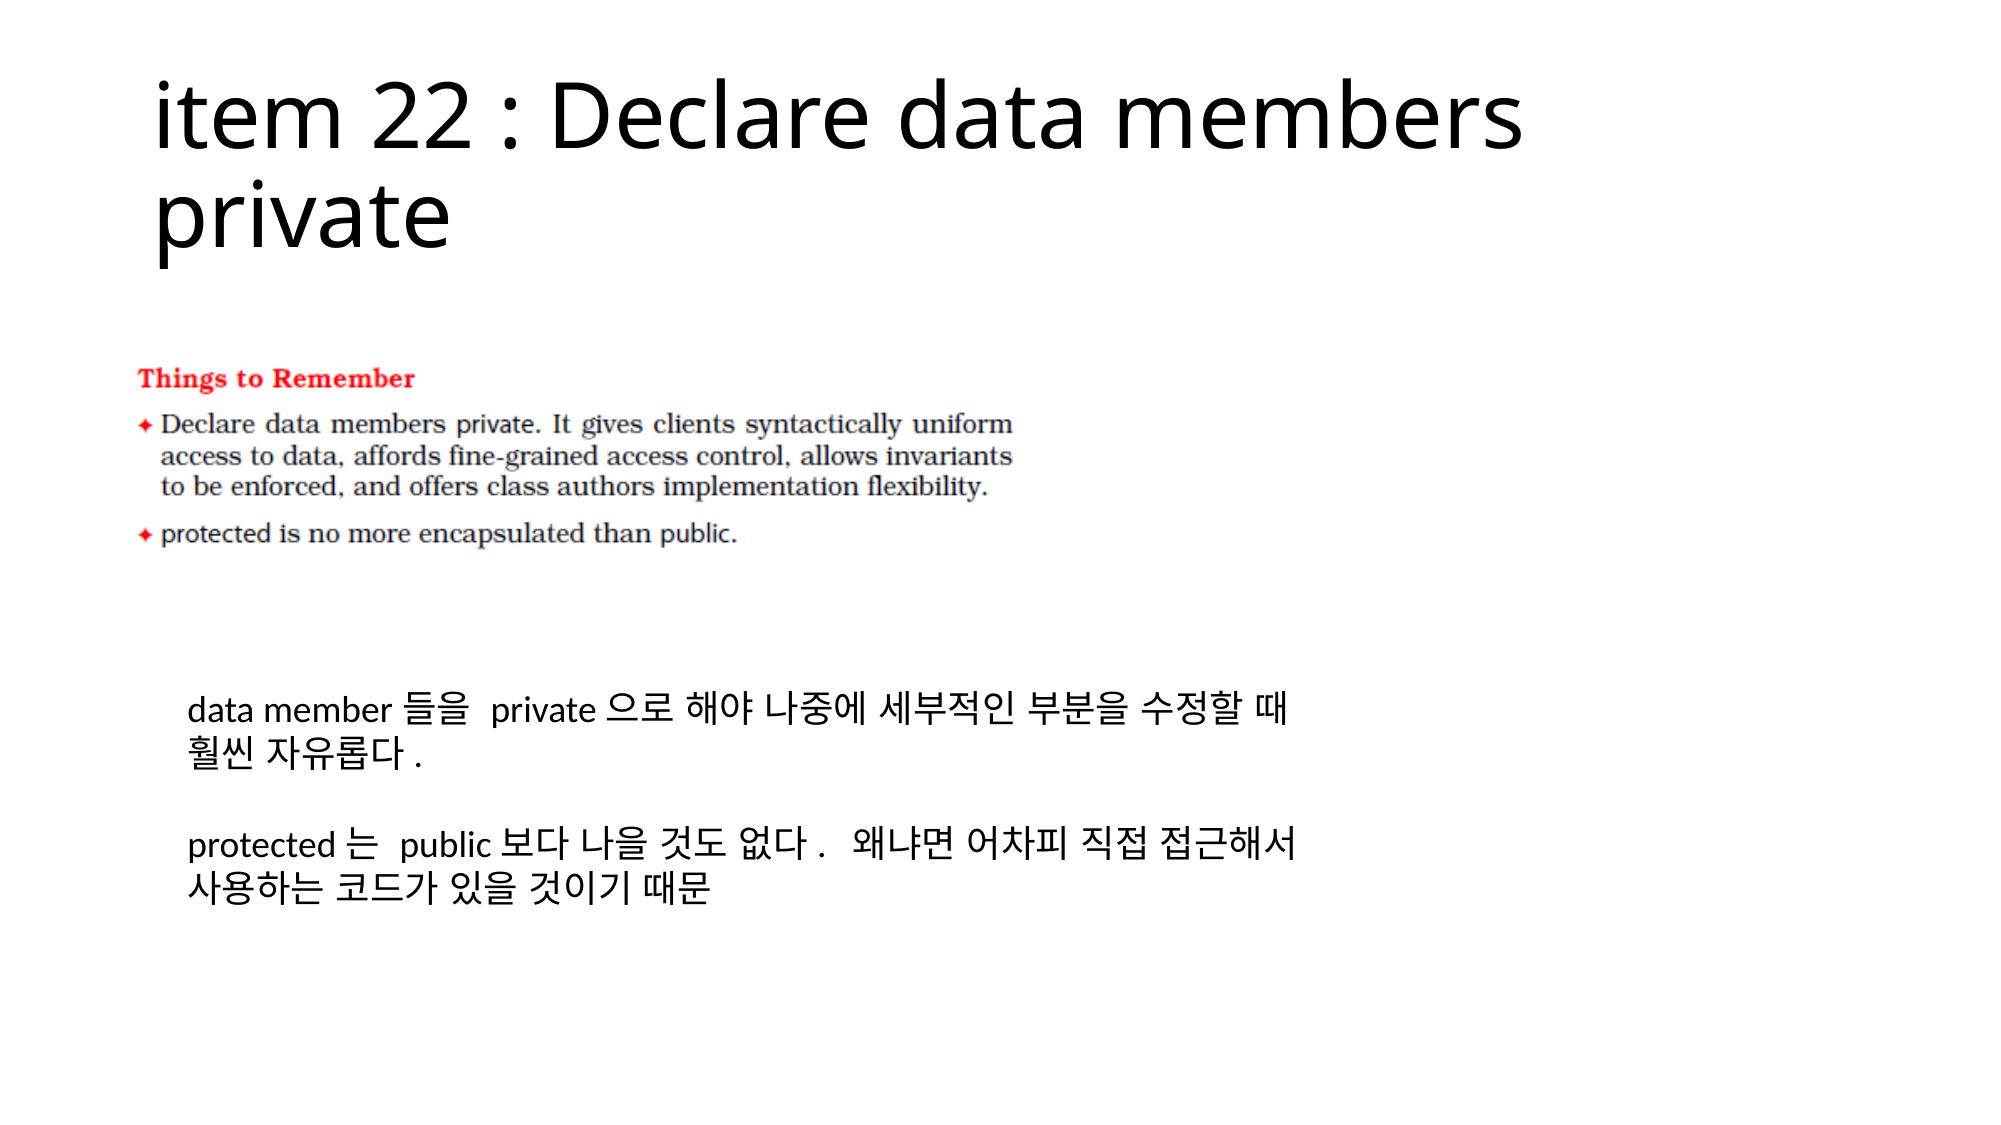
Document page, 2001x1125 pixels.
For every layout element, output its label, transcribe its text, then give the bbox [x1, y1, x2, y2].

title item 22 : Declare data members private [137, 59, 1863, 278]
text_box data member들을 private으로 해야 나중에 세부적인 부분을 수정할 때 훨씬 자유롭다. protected는 public보다 나을 것도 없다. 왜냐면 어차피 직접 접근해서 사용하는 코드가 있을 것이기 때문 [172, 678, 1314, 918]
picture [107, 344, 1038, 563]
